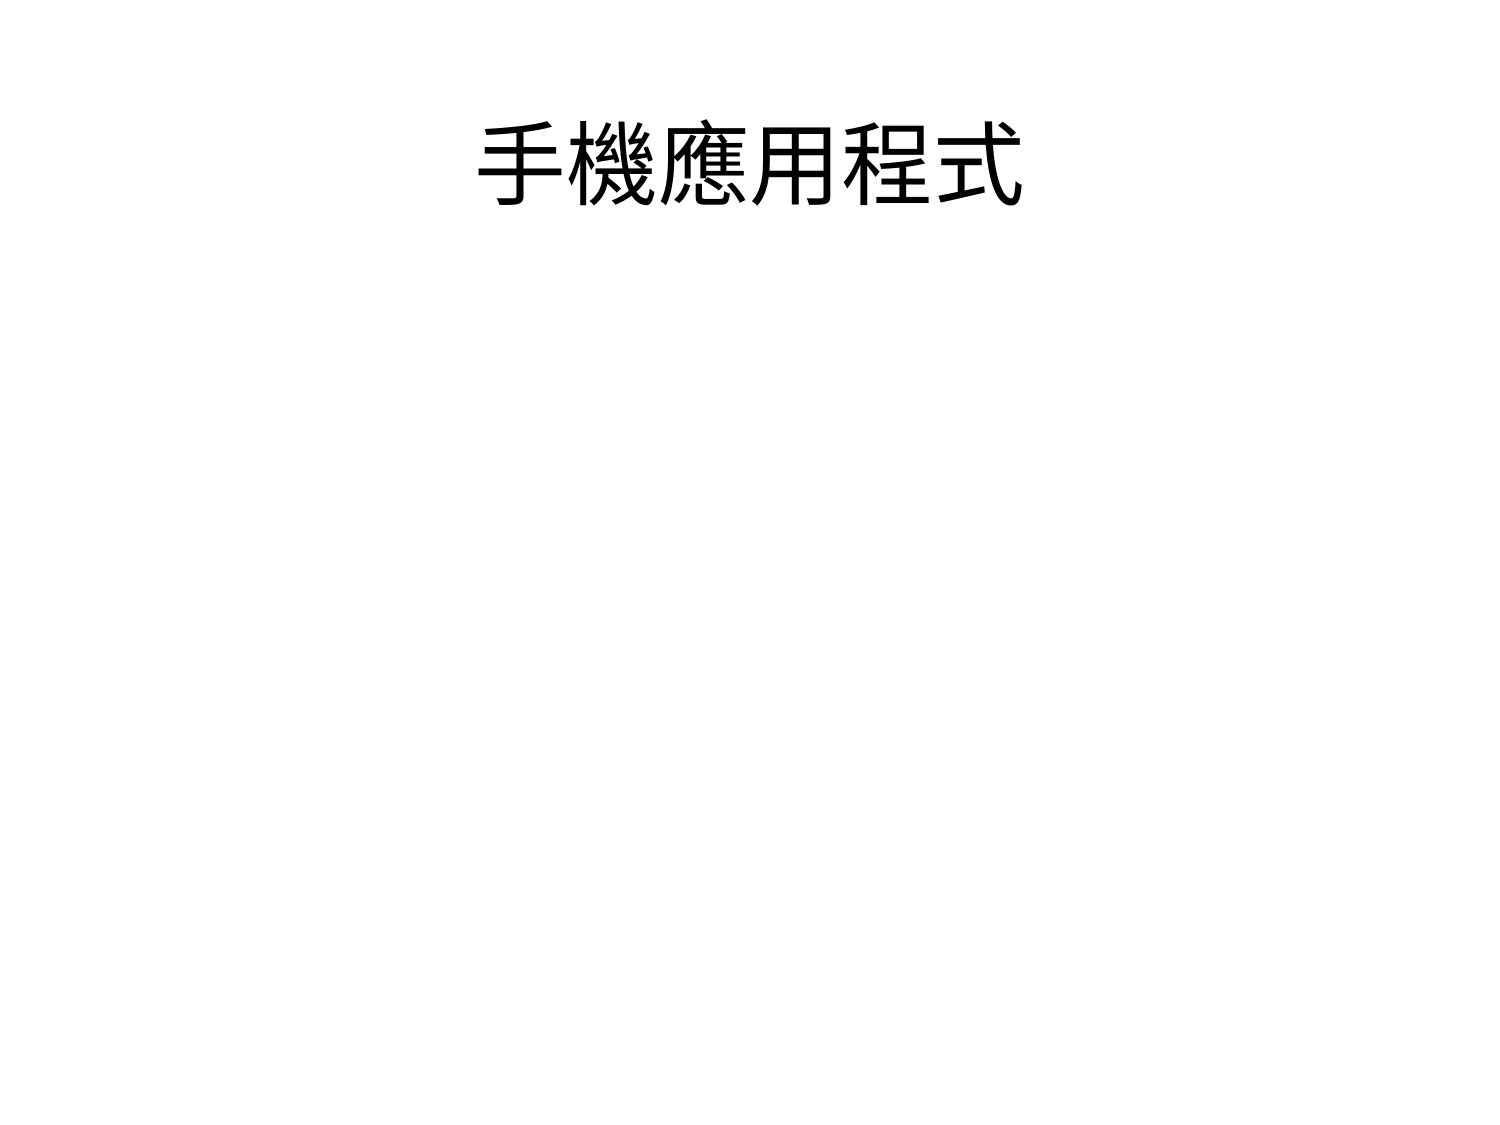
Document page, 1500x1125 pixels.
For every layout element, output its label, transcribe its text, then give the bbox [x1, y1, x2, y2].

title 手機應用程式 [103, 59, 1397, 278]
